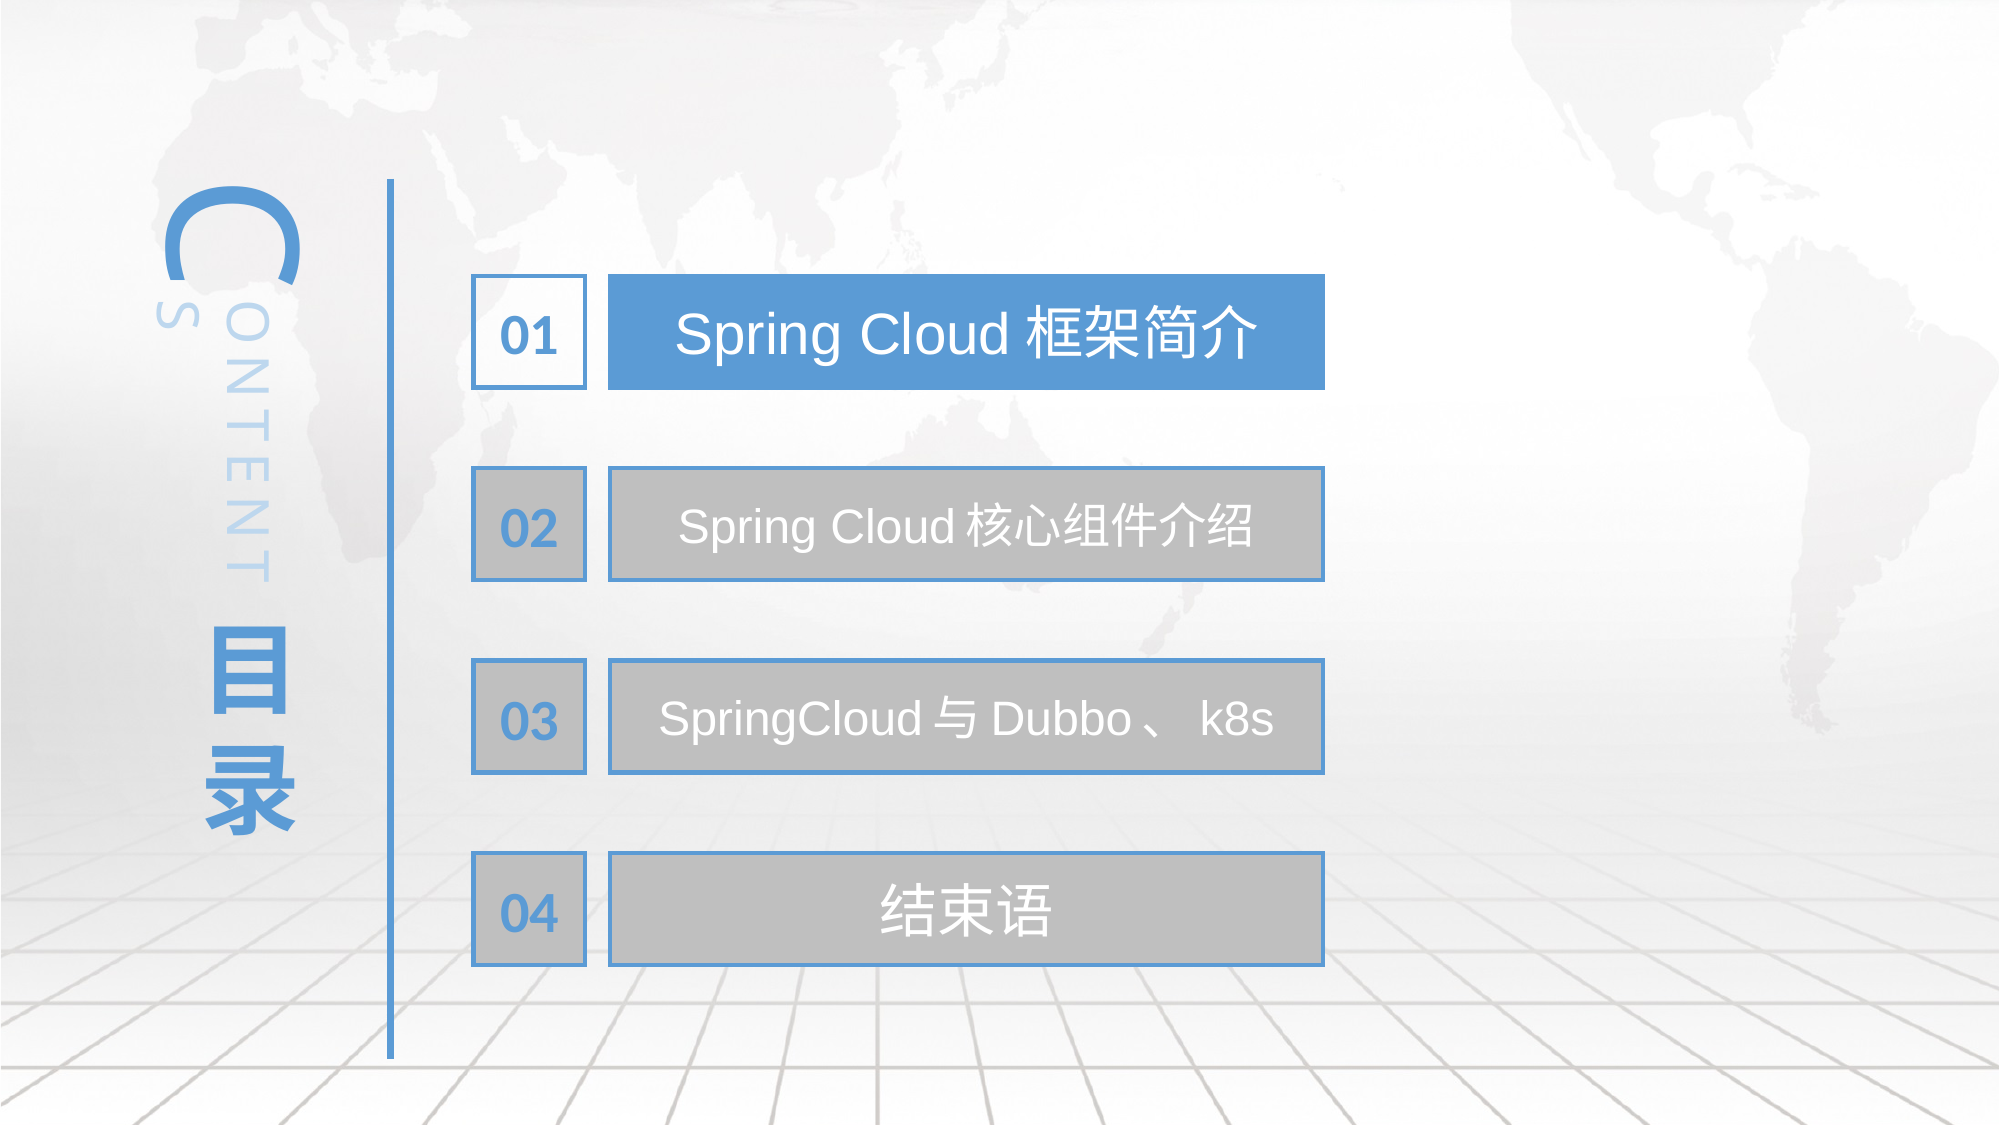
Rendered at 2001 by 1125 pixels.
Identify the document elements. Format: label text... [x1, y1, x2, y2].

text_box C [154, 161, 328, 356]
text_box 04 [472, 852, 586, 966]
text_box Spring Cloud框架简介 [609, 275, 1324, 389]
text_box ONTENTS [192, 284, 294, 623]
text_box 01 [472, 275, 586, 389]
picture [0, 0, 1999, 1125]
text_box Spring Cloud核心组件介绍 [609, 467, 1324, 581]
text_box 03 [472, 660, 586, 773]
text_box 结束语 [609, 852, 1324, 966]
text_box SpringCloud与Dubbo、k8s [609, 660, 1324, 773]
text_box 02 [472, 467, 586, 581]
text_box 目 录 [185, 603, 300, 850]
